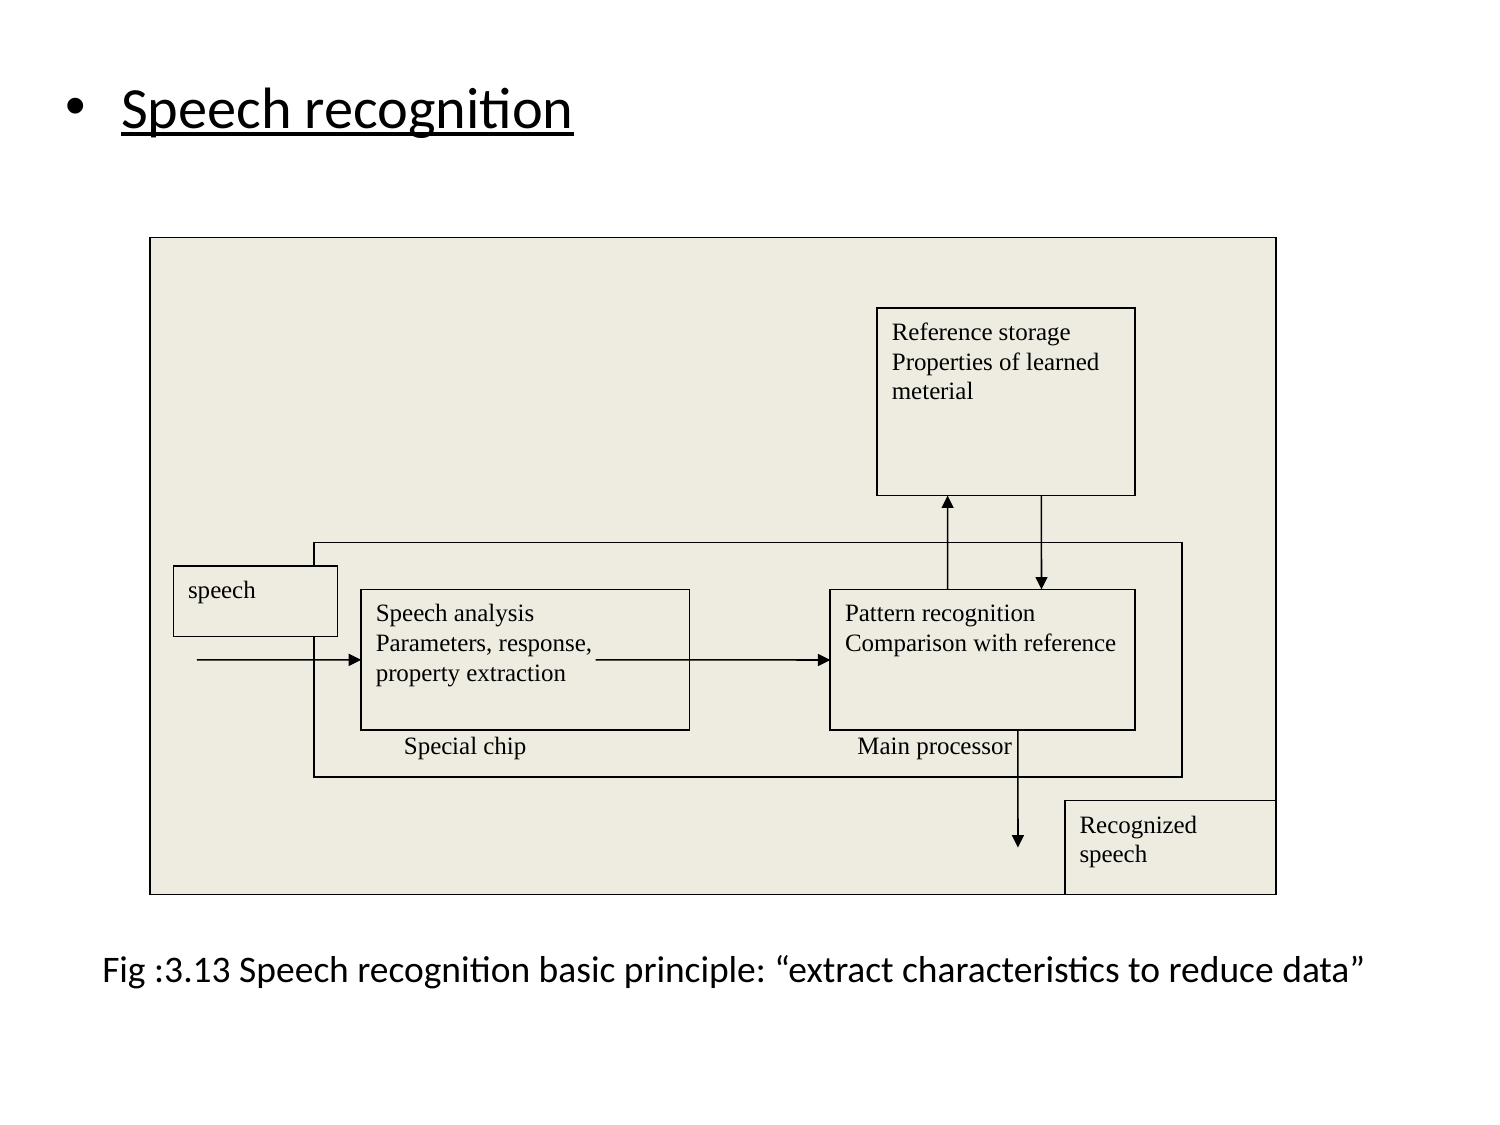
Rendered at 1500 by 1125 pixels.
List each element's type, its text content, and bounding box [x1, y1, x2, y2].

list Speech recognition [50, 62, 1400, 163]
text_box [149, 237, 1277, 895]
text_box Fig :3.13 Speech recognition basic principle: “extract characteristics to reduce data” [87, 937, 1400, 998]
